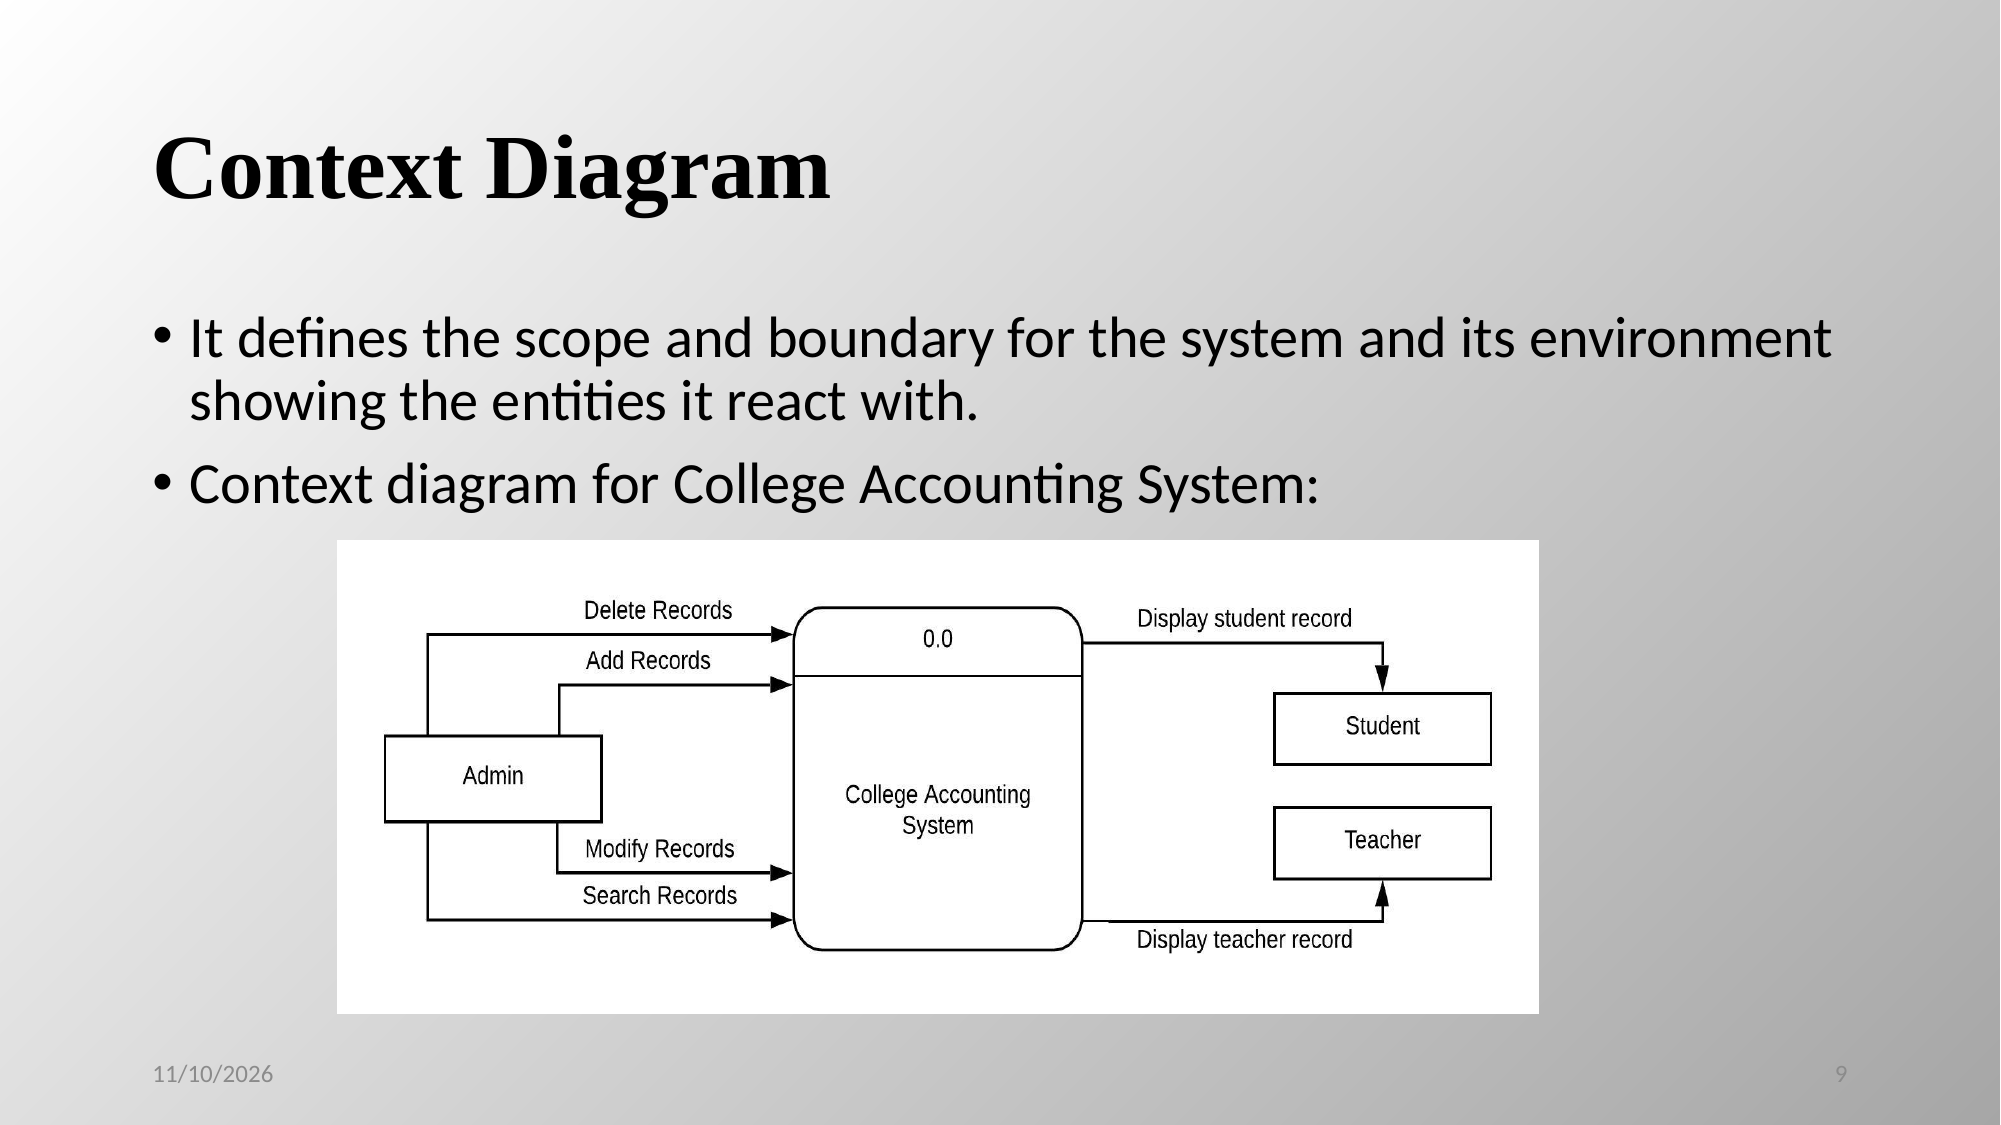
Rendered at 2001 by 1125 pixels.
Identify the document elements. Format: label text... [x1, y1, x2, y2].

title Context Diagram [137, 59, 1863, 278]
slide_number 9 [1412, 1042, 1863, 1103]
list It defines the scope and boundary for the system and its environment showing the entities it react with. Context diagram for College Accounting System: [137, 299, 1863, 1014]
picture [337, 540, 1539, 1014]
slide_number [137, 1042, 588, 1103]
